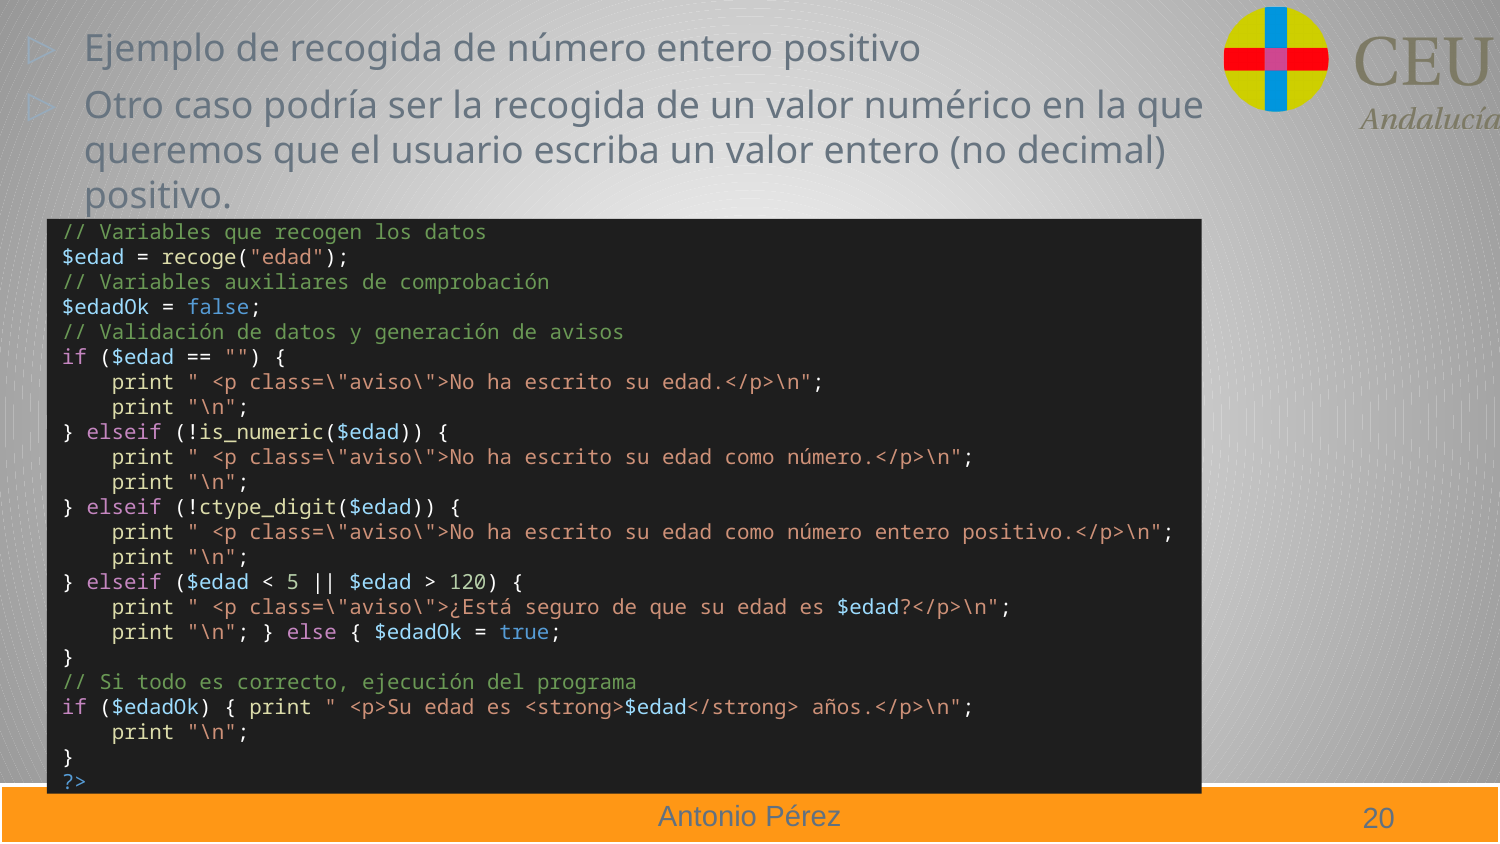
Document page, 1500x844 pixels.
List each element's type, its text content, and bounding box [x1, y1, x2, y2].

text_box // Variables que recogen los datos $edad = recoge("edad"); // Variables auxiliares de comprobación $edadOk = false; // Validación de datos y generación de avisos if ($edad == "") { print " <p class=\"aviso\">No ha escrito su edad.</p>\n"; print "\n"; } elseif (!is_numeric($edad)) { print " <p class=\"aviso\">No ha escrito su edad como número.</p>\n"; print "\n"; } elseif (!ctype_digit($edad)) { print " <p class=\"aviso\">No ha escrito su edad como número entero positivo.</p>\n"; print "\n"; } elseif ($edad < 5 || $edad > 120) { print " <p class=\"aviso\">¿Está seguro de que su edad es $edad?</p>\n"; print "\n"; } else { $edadOk = true; } // Si todo es correcto, ejecución del programa if ($edadOk) { print " <p>Su edad es <strong>$edad</strong> años.</p>\n"; print "\n"; } ?> [46, 218, 1202, 794]
list Ejemplo de recogida de número entero positivo Otro caso podría ser la recogida de un valor numérico en la que queremos que el usuario escriba un valor entero (no decimal) positivo. [0, 8, 1294, 592]
picture [1210, 0, 1500, 147]
slide_number 20 [1347, 792, 1438, 844]
